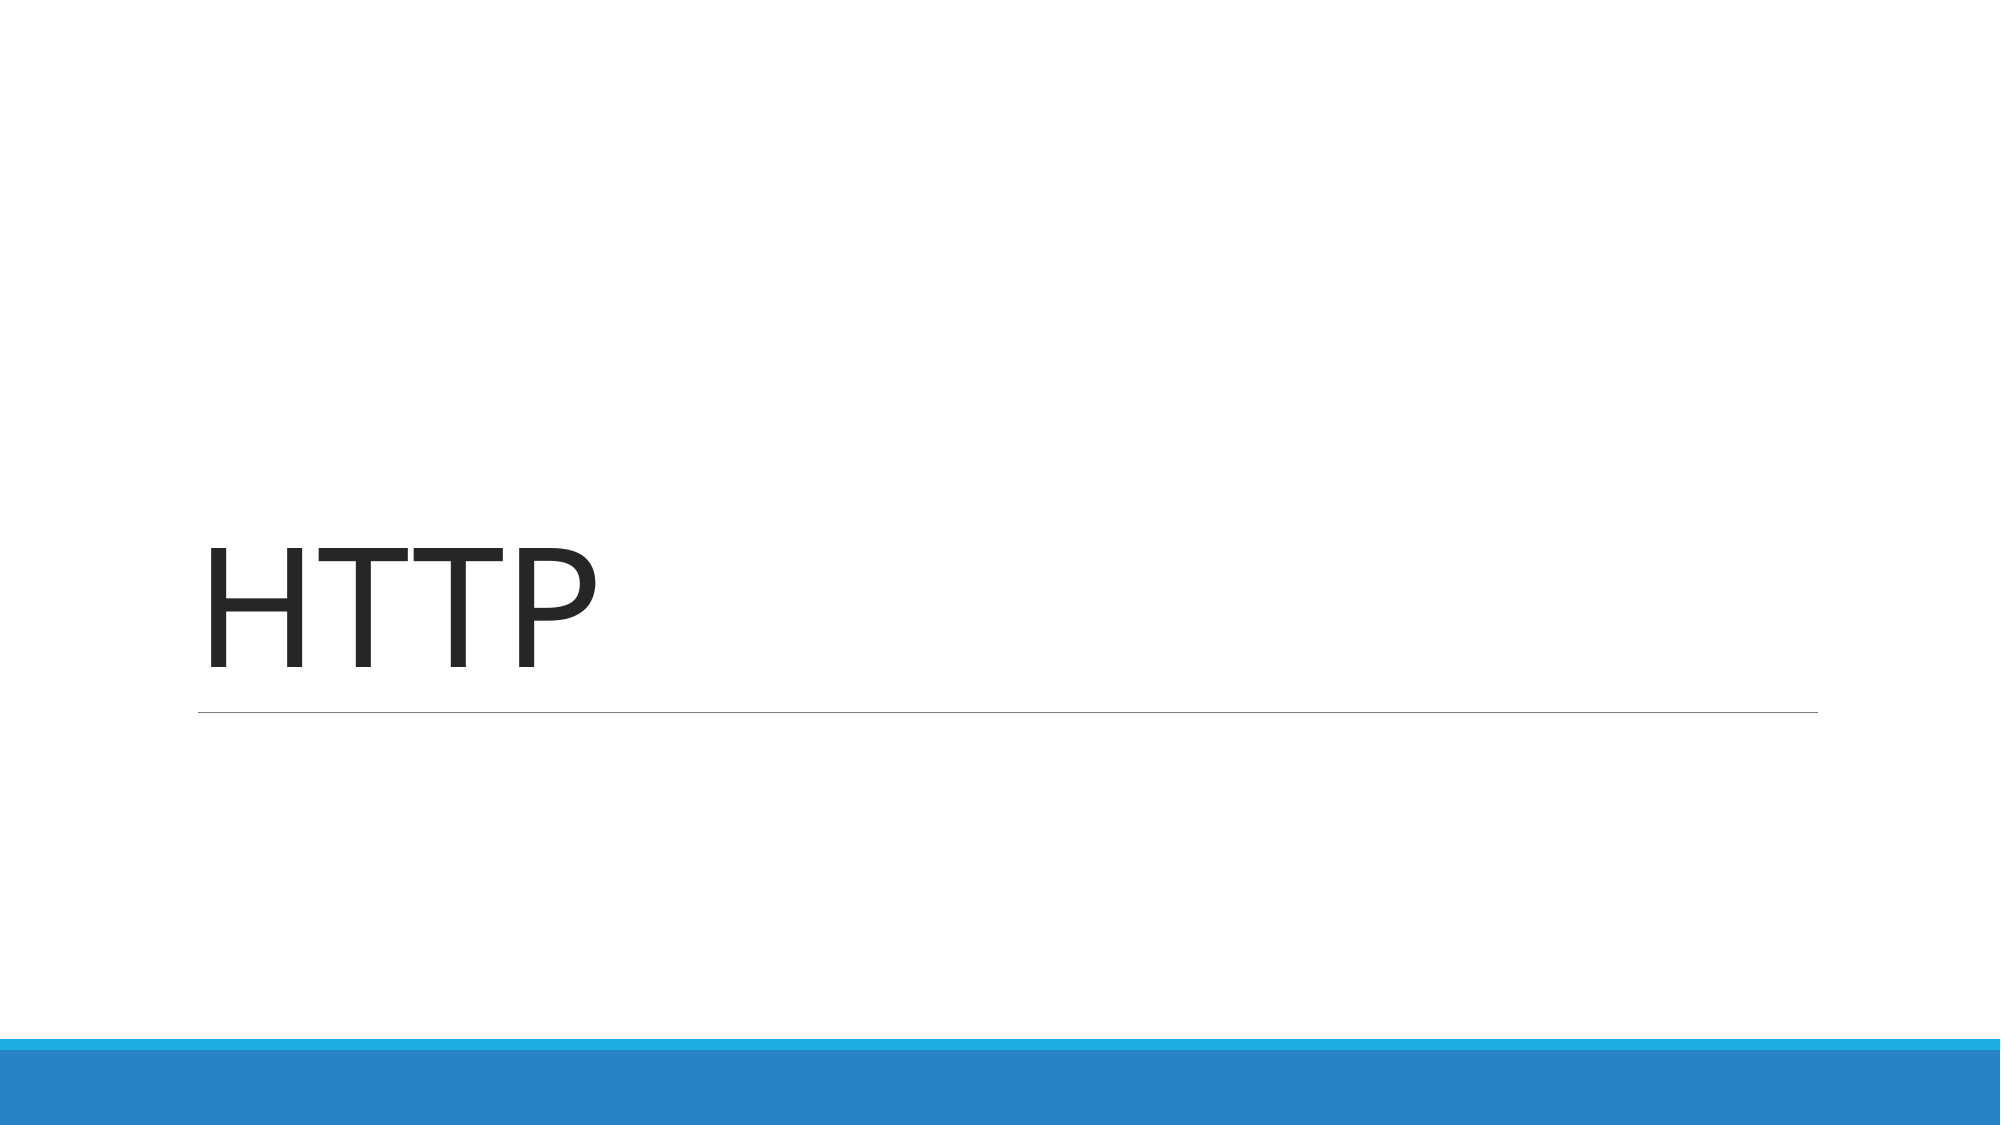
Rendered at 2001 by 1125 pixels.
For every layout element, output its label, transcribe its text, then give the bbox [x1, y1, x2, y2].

title HTTP [180, 124, 1830, 710]
